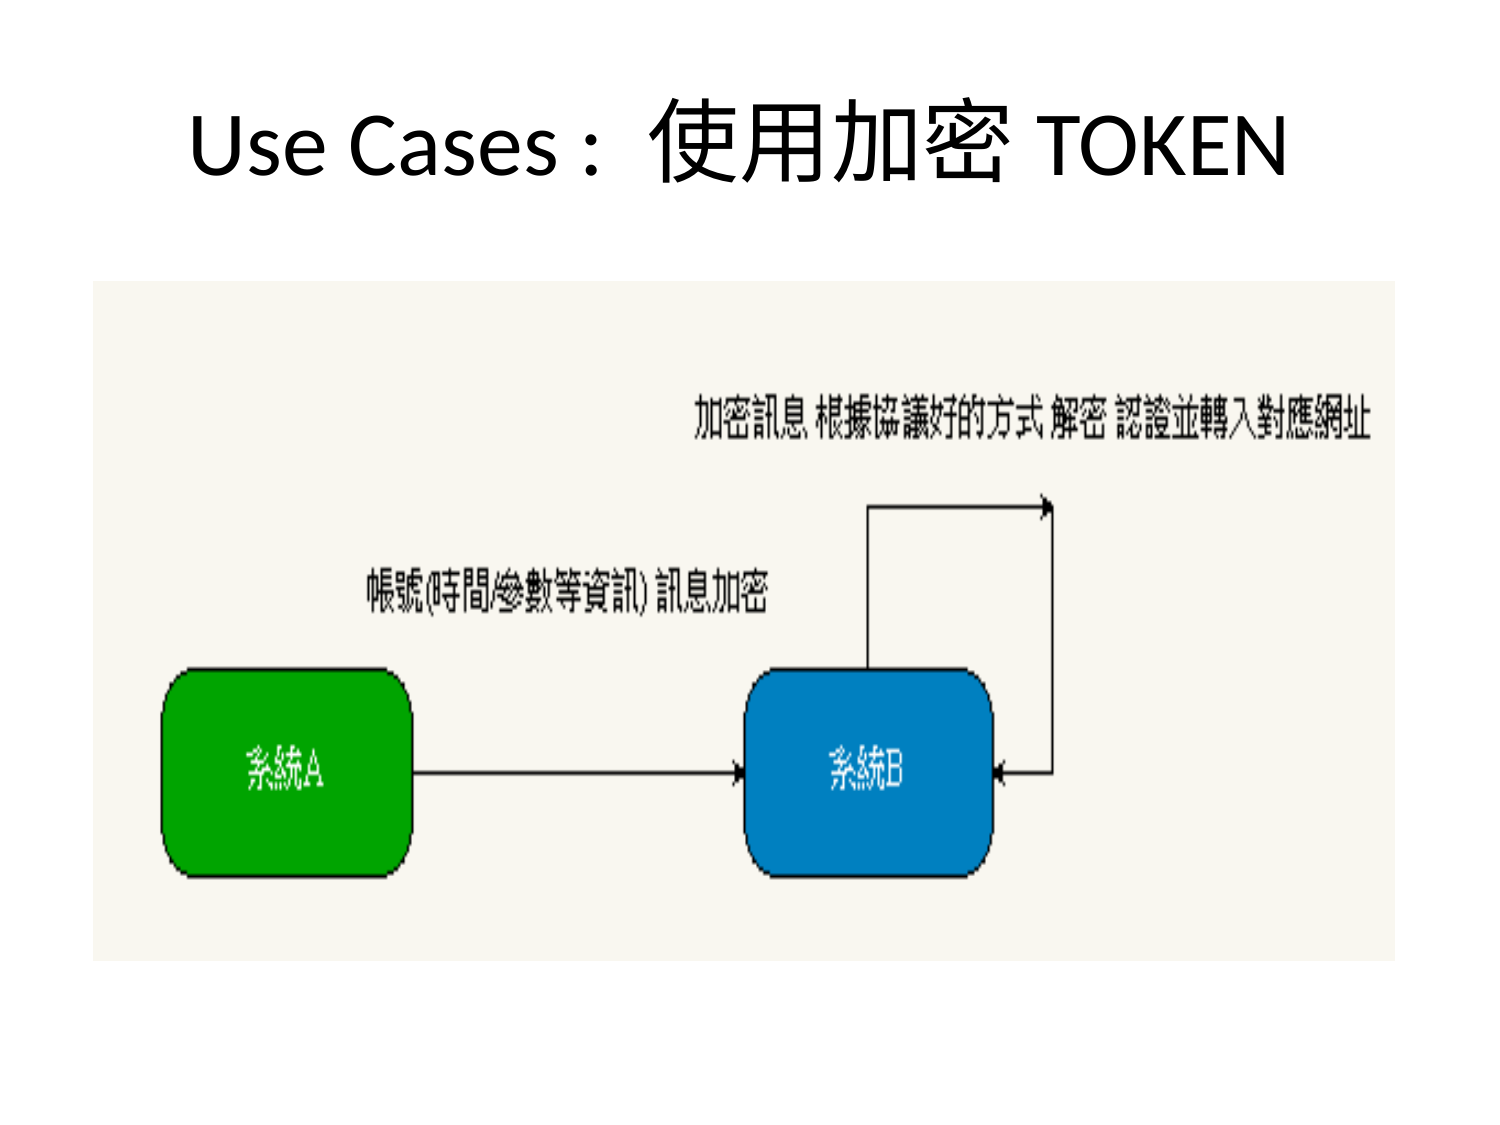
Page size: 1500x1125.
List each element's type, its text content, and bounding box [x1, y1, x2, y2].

picture [93, 280, 1395, 962]
title Use Cases : 使用加密TOKEN [75, 45, 1425, 233]
